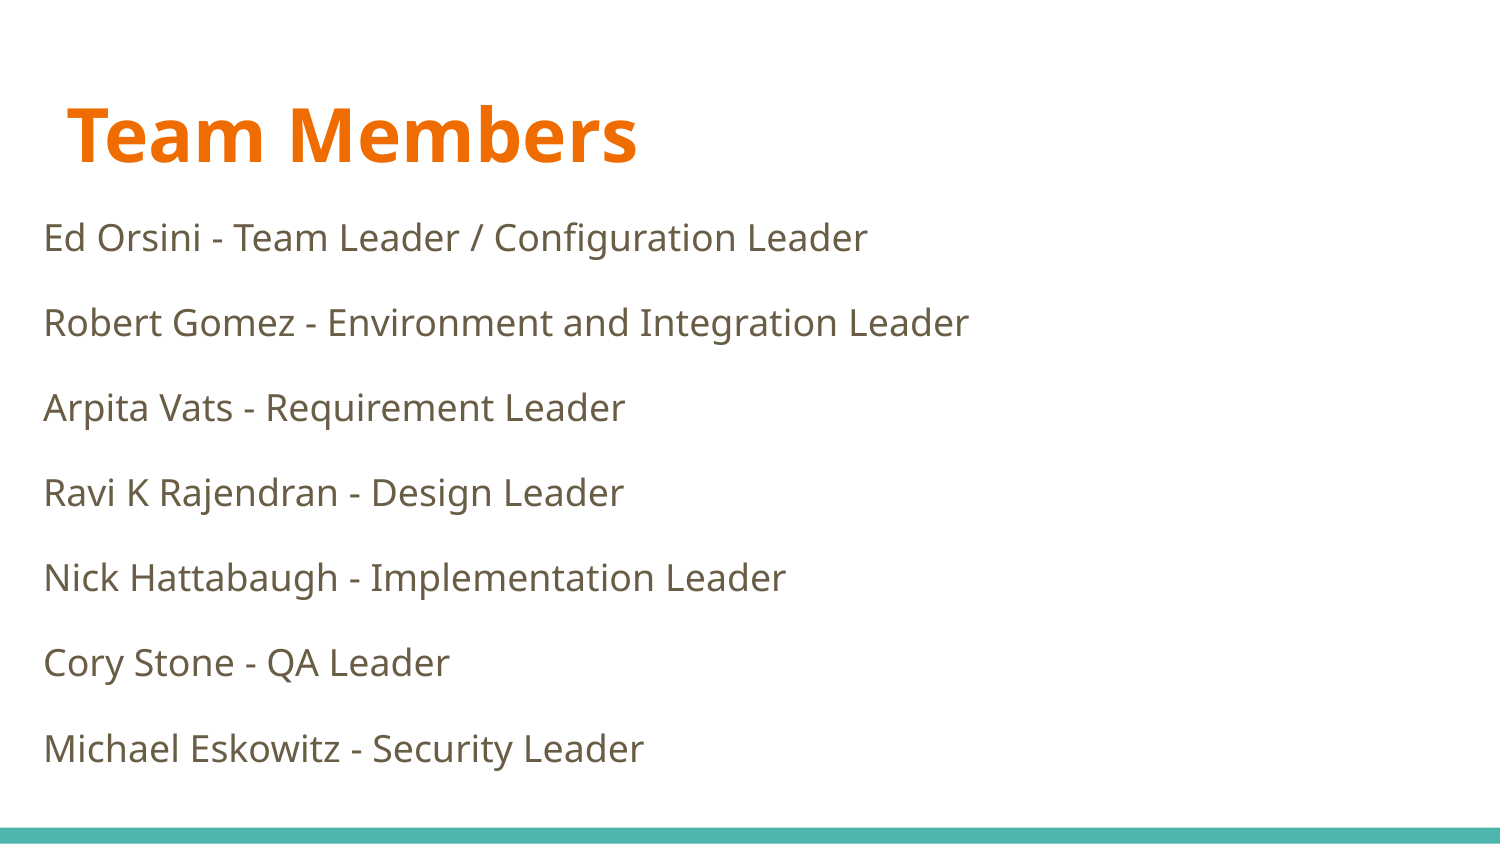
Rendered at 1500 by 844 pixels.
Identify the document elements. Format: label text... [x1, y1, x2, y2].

title Team Members [51, 72, 1449, 189]
list Ed Orsini - Team Leader / Configuration Leader Robert Gomez - Environment and Integration Leader Arpita Vats - Requirement Leader Ravi K Rajendran - Design Leader Nick Hattabaugh - Implementation Leader Cory Stone - QA Leader Michael Eskowitz - Security Leader [28, 192, 1426, 753]
